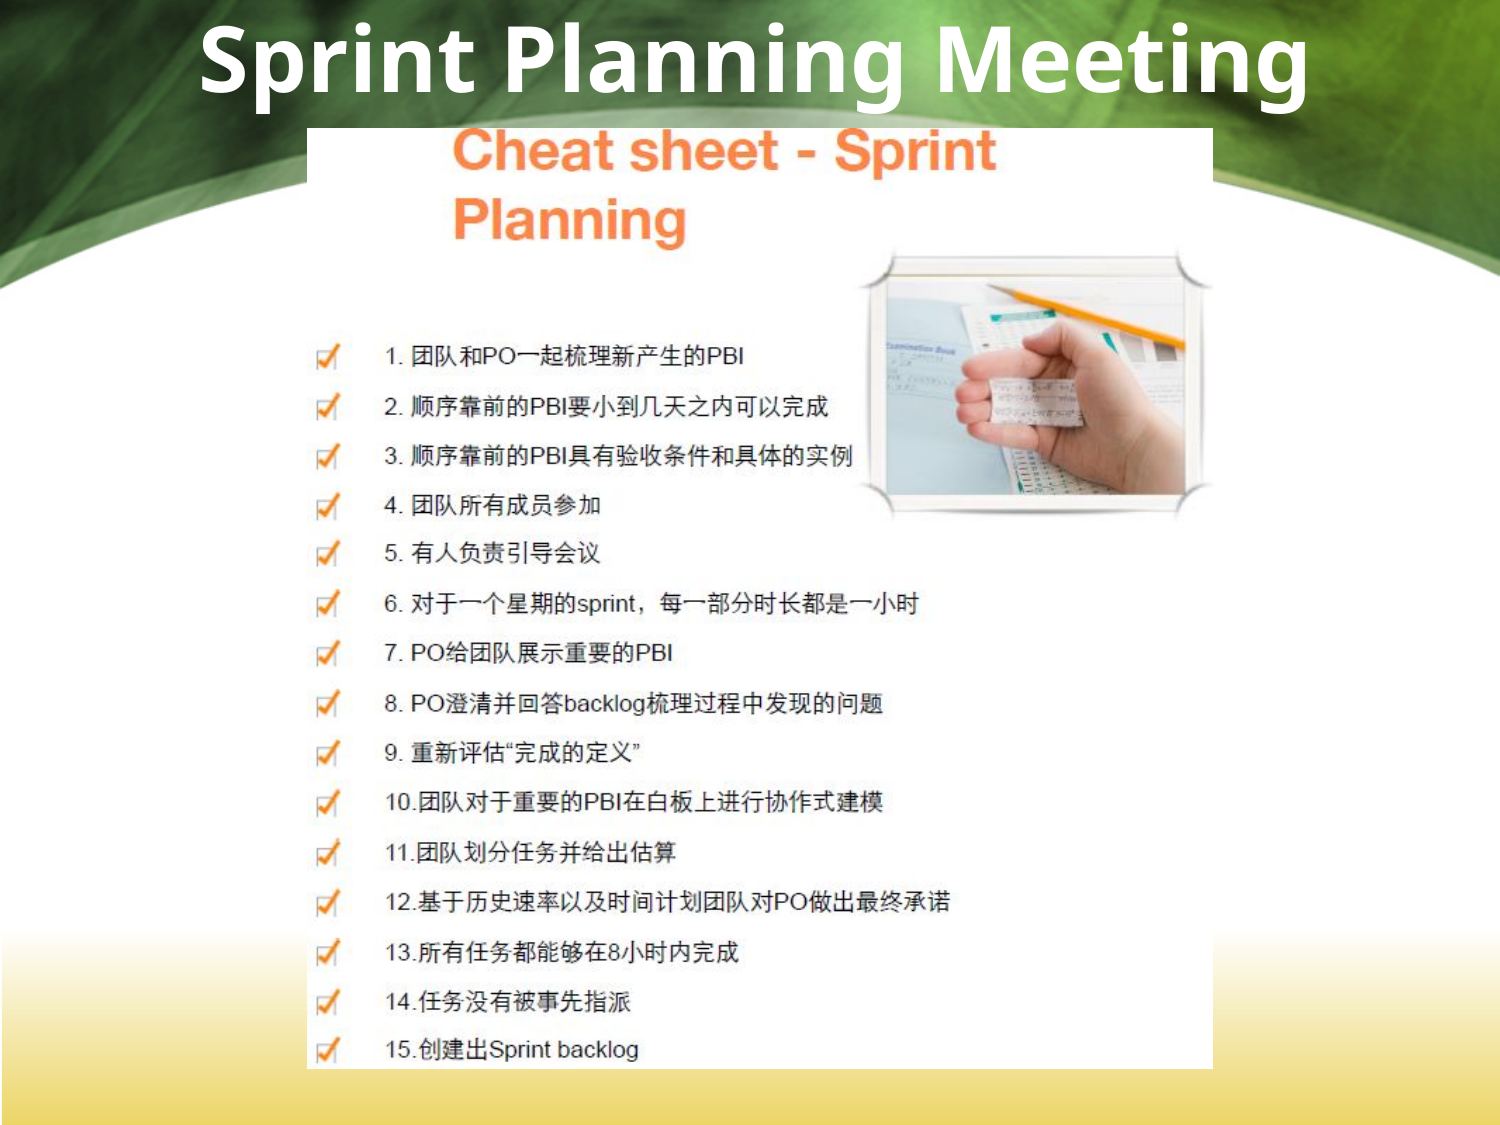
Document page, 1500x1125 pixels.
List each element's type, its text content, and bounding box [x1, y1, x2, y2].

picture [0, 0, 1500, 1069]
title Sprint Planning Meeting [74, 9, 1438, 103]
